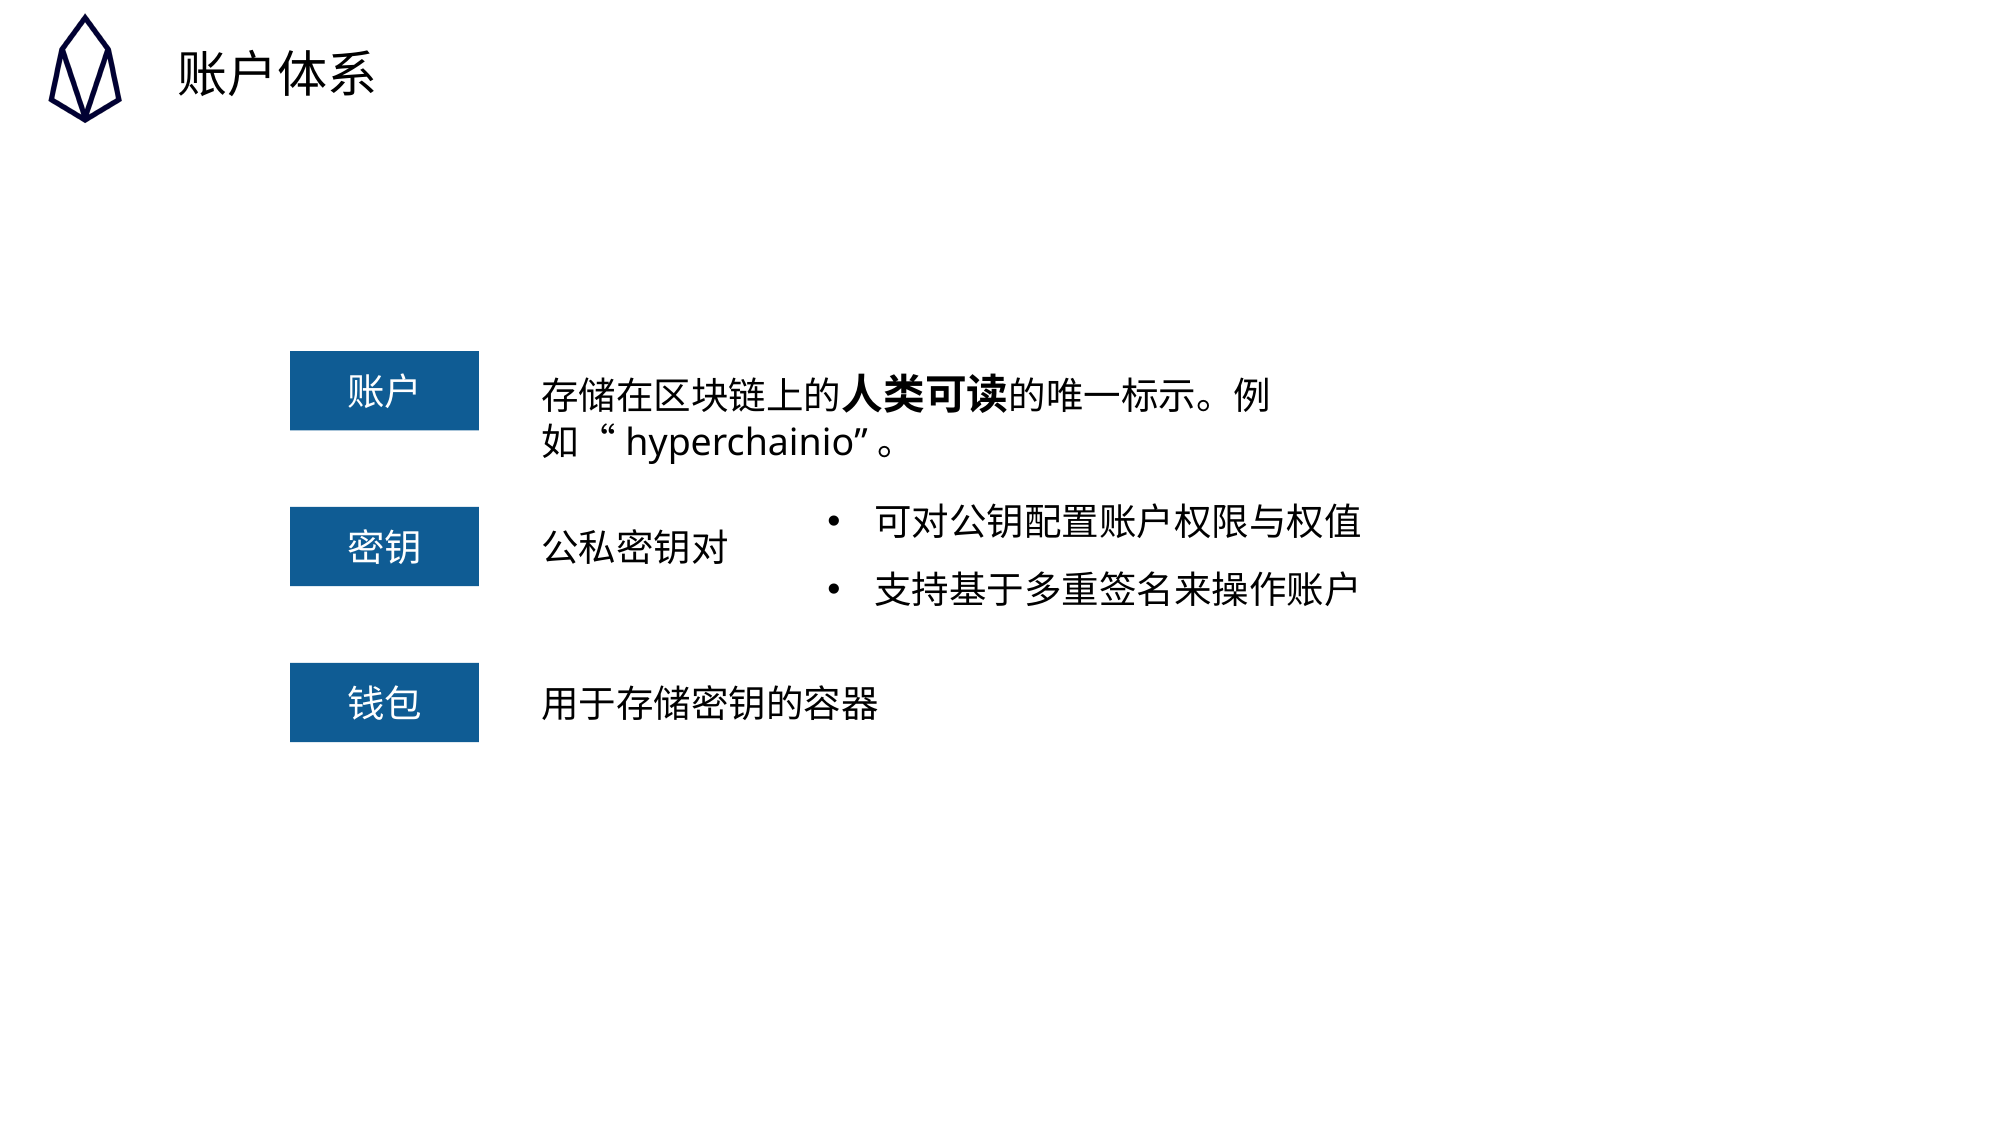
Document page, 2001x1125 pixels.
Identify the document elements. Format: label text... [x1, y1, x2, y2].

text_box 用于存储密钥的容器 [526, 672, 973, 732]
text_box 存储在区块链上的人类可读的唯一标示。例如“hyperchainio”。 [526, 360, 1650, 471]
picture [0, 0, 171, 137]
text_box 公私密钥对 [526, 516, 765, 576]
text_box 可对公钥配置账户权限与权值 支持基于多重签名来操作账户 [812, 468, 1449, 619]
text_box 账户体系 [171, 35, 406, 110]
text_box 密钥 [289, 506, 480, 587]
text_box 钱包 [289, 662, 480, 743]
text_box 账户 [289, 350, 480, 431]
